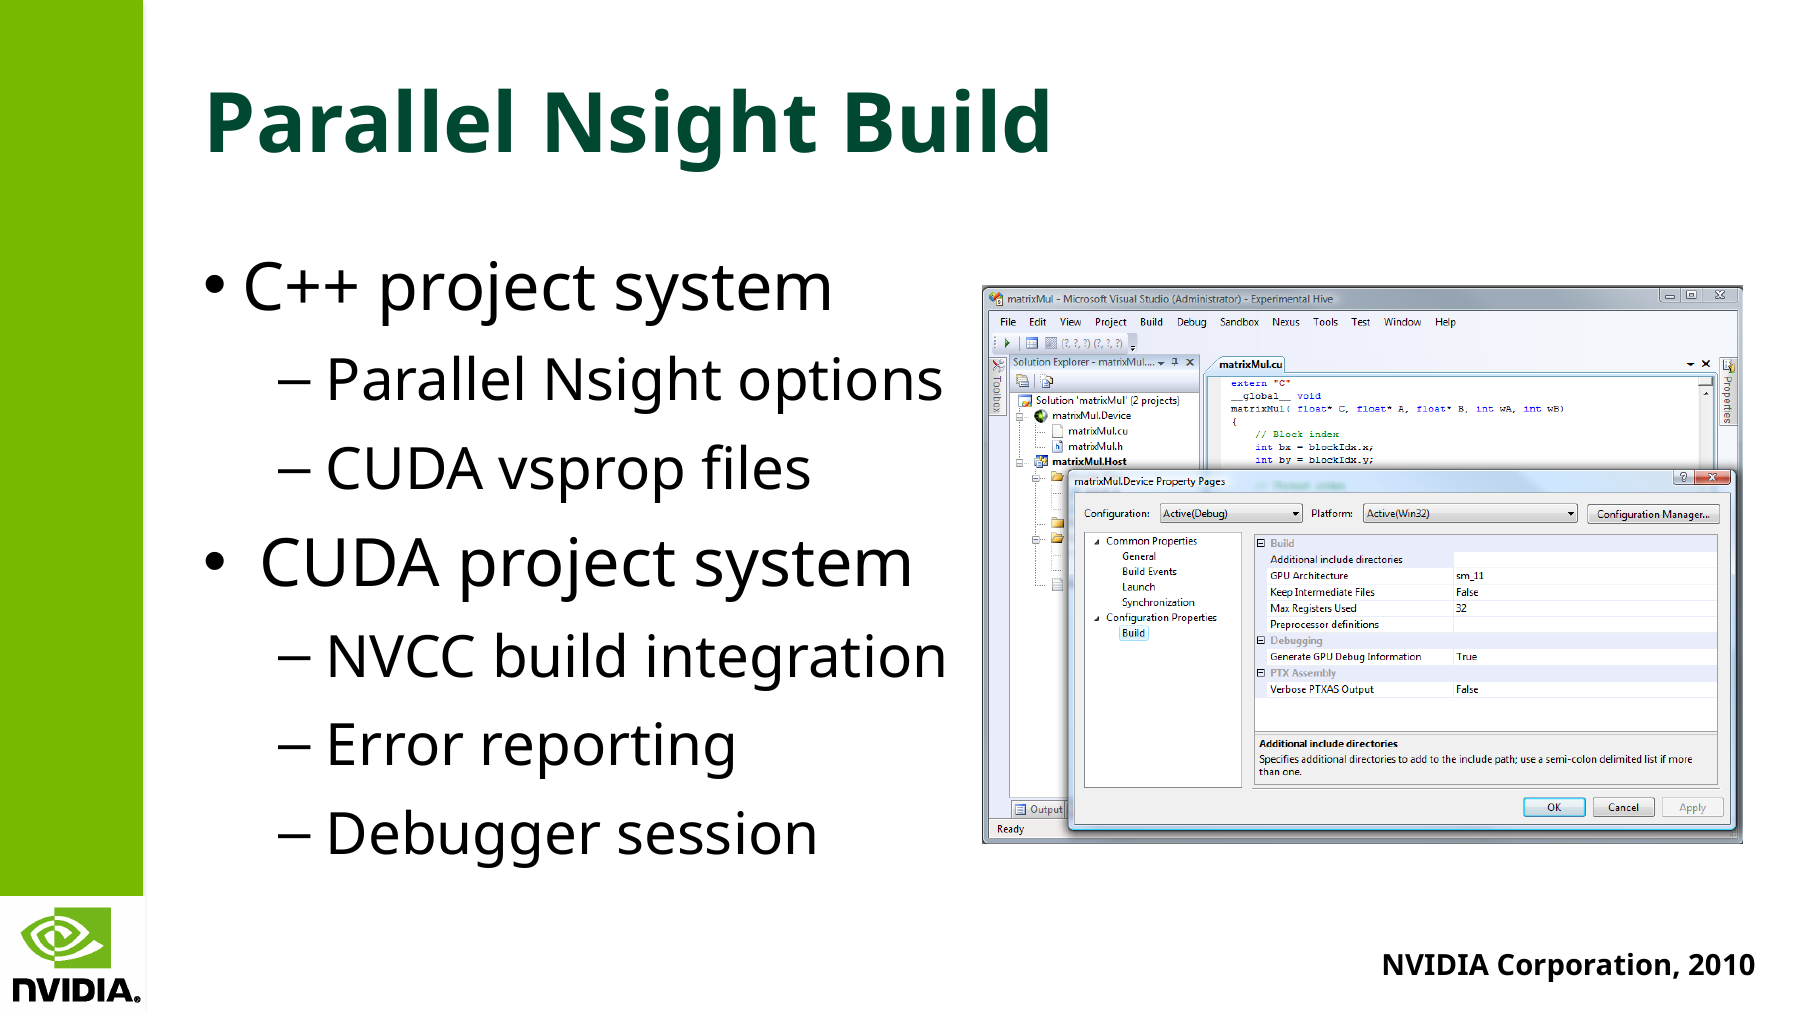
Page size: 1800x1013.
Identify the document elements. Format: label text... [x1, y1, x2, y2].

title Parallel Nsight Build [188, 40, 1733, 211]
list C++ project system Parallel Nsight options CUDA vsprop files CUDA project system NVCC build integration Error reporting Debugger session [188, 236, 1733, 906]
picture [0, 896, 145, 1013]
picture [982, 284, 1744, 845]
